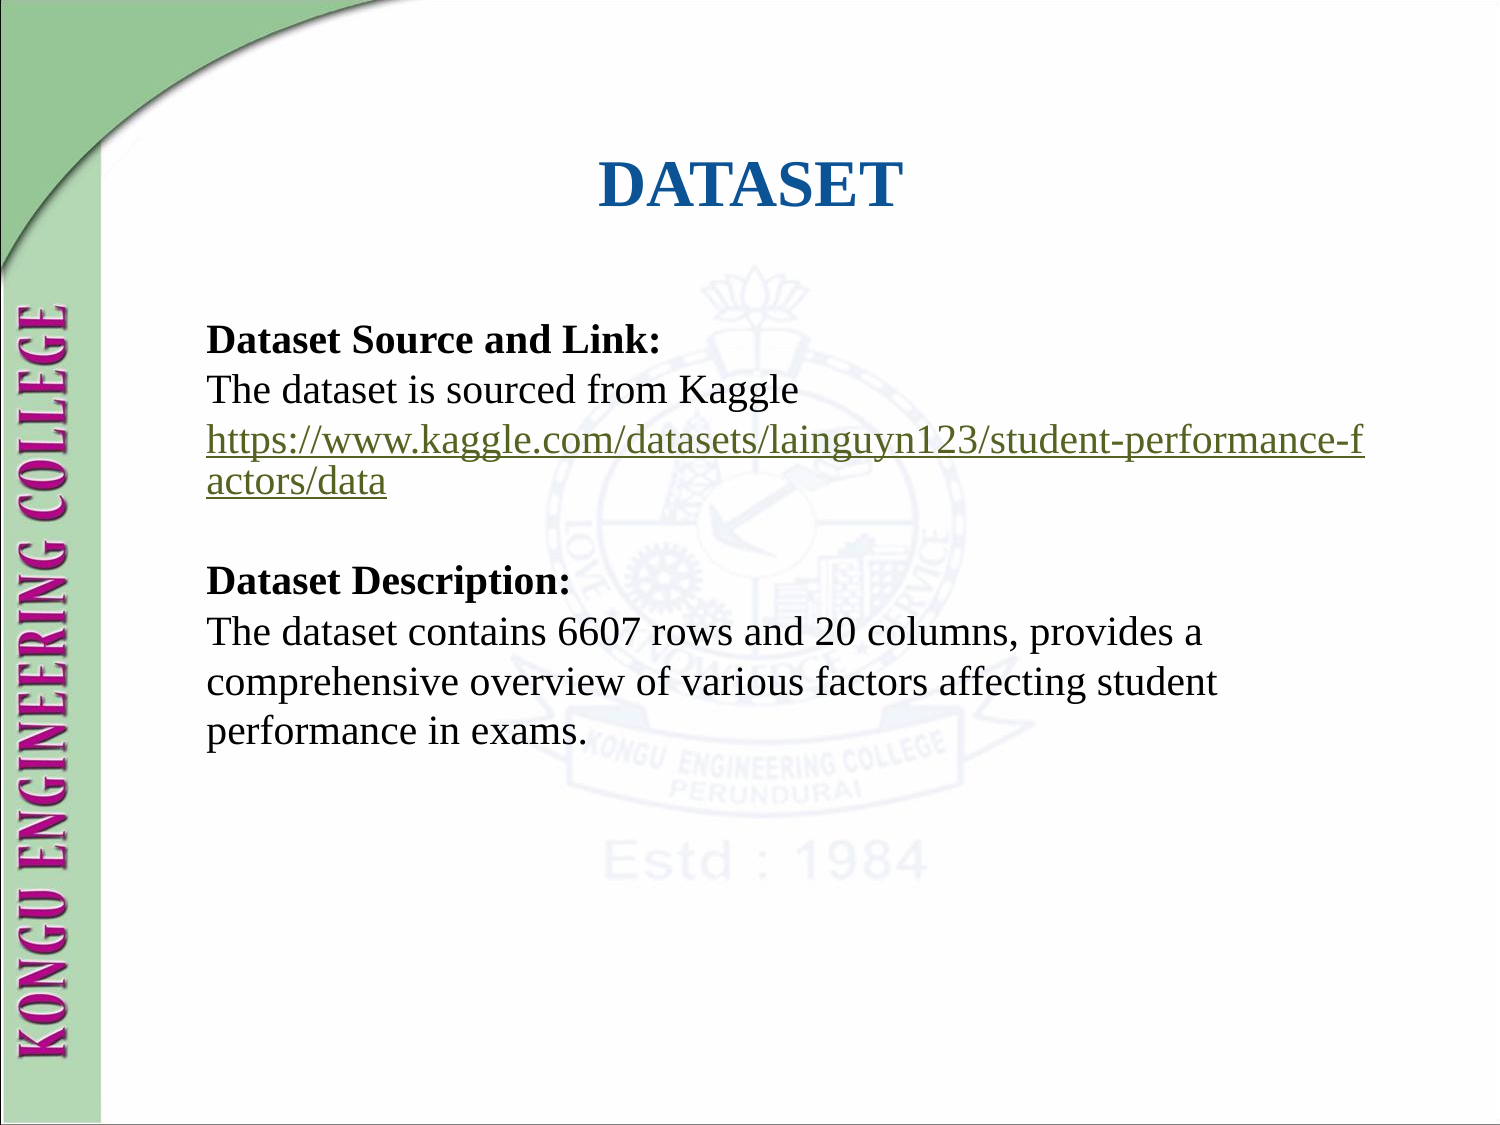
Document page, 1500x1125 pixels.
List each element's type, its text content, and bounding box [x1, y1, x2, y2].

picture [0, 0, 1500, 1125]
title DATASET [76, 101, 1427, 221]
text_box Dataset Source and Link: The dataset is sourced from Kaggle https://www.kaggle.com/datasets/lainguyn123/student-performance-factors/data Dataset Description: The dataset contains 6607 rows and 20 columns, provides a comprehensive overview of various factors affecting student performance in exams. [191, 303, 1381, 720]
